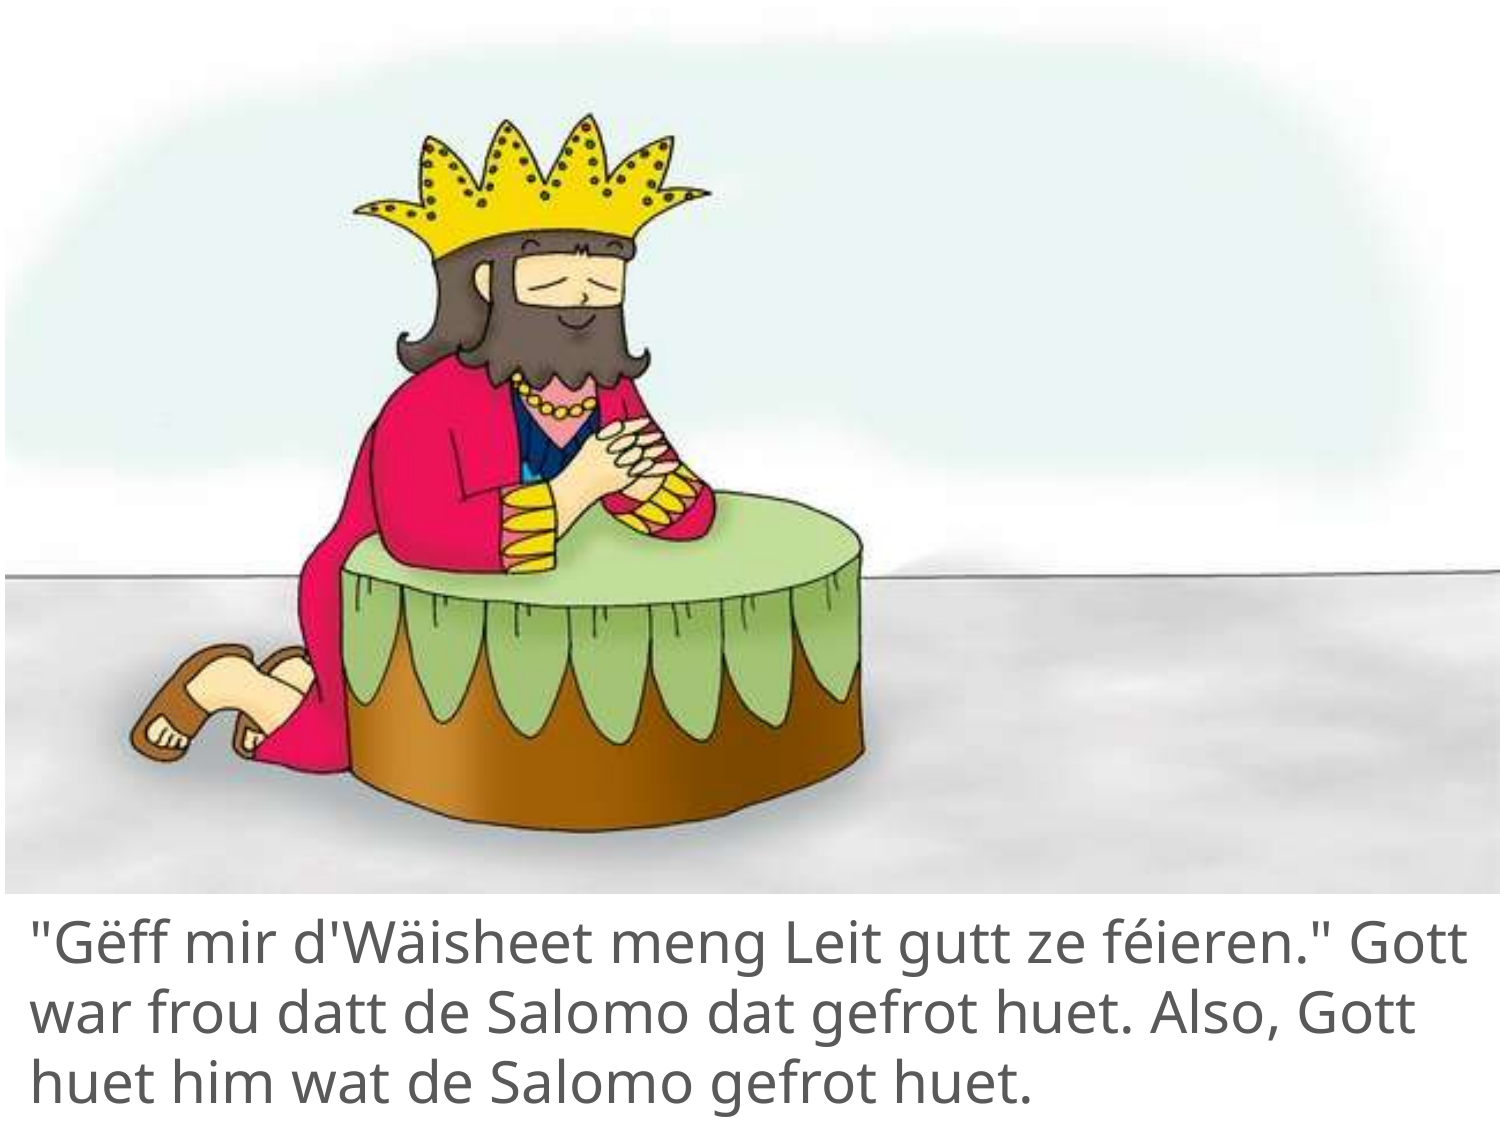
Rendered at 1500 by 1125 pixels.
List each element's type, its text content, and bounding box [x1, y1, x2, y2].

text_box "Gëff mir d'Wäisheet meng Leit gutt ze féieren." Gott war frou datt de Salomo dat gefrot huet. Also, Gott huet him wat de Salomo gefrot huet. [14, 900, 1486, 1123]
picture [5, 6, 1500, 894]
